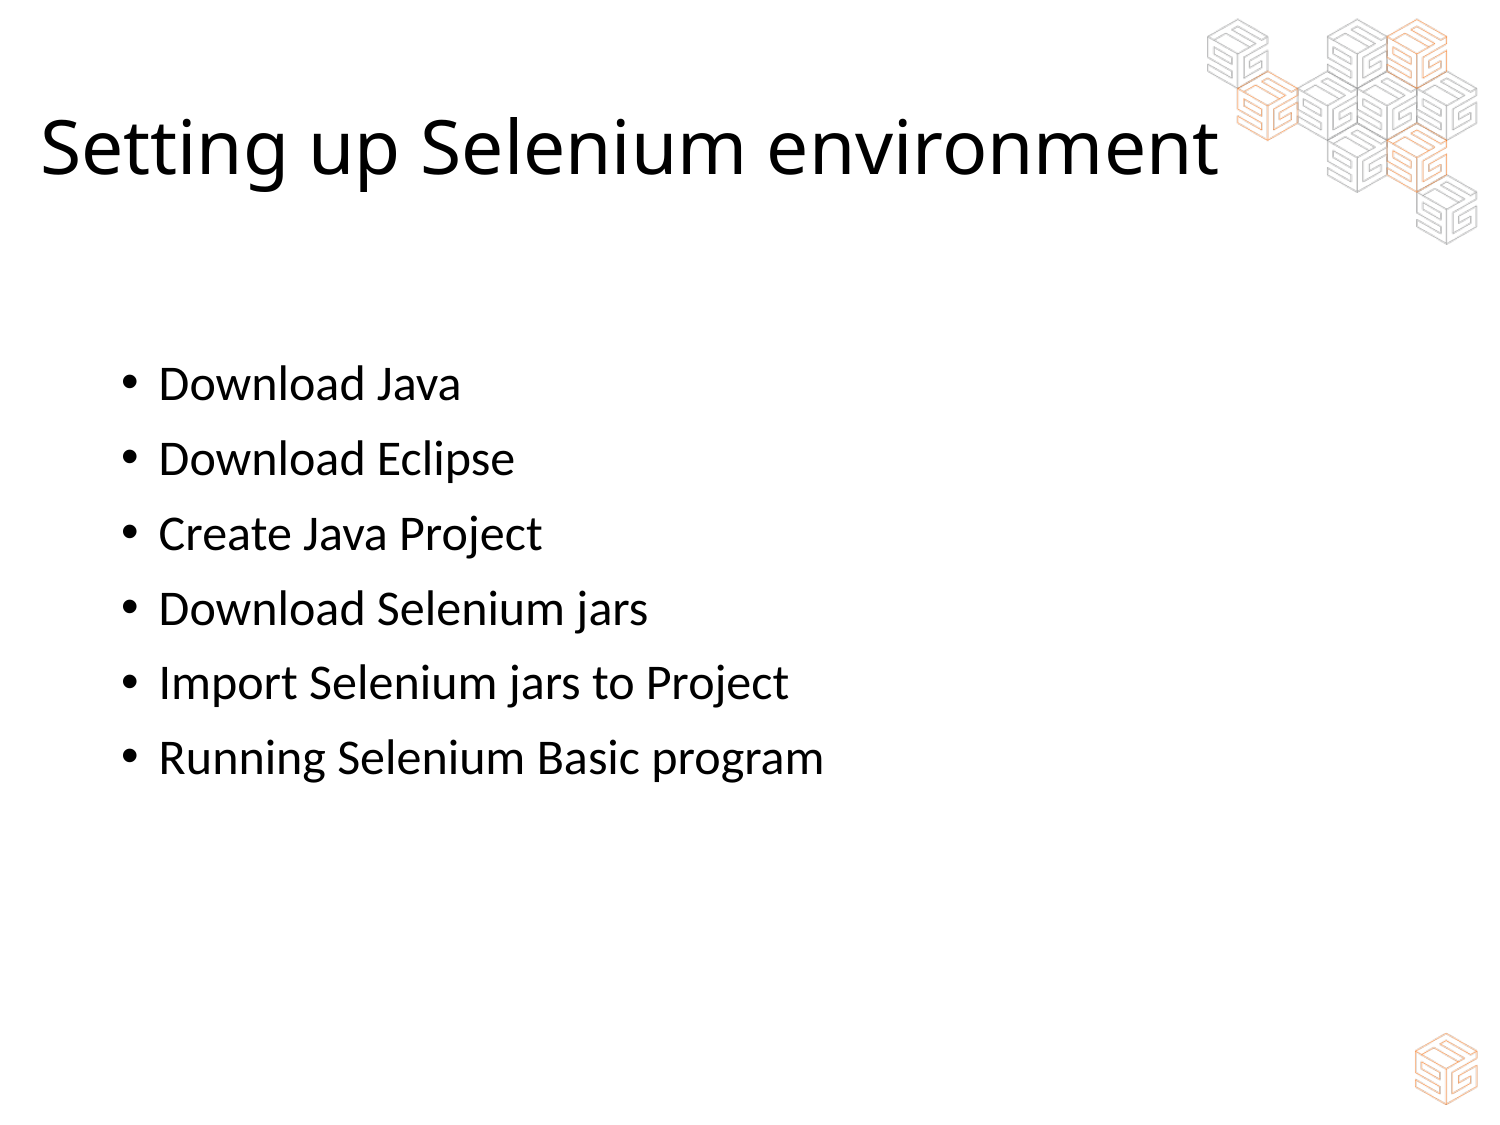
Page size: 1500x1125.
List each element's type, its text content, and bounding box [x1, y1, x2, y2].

title Setting up Selenium environment [25, 102, 1477, 313]
list Download Java Download Eclipse Create Java Project Download Selenium jars Import Selenium jars to Project Running Selenium Basic program [106, 350, 1400, 970]
